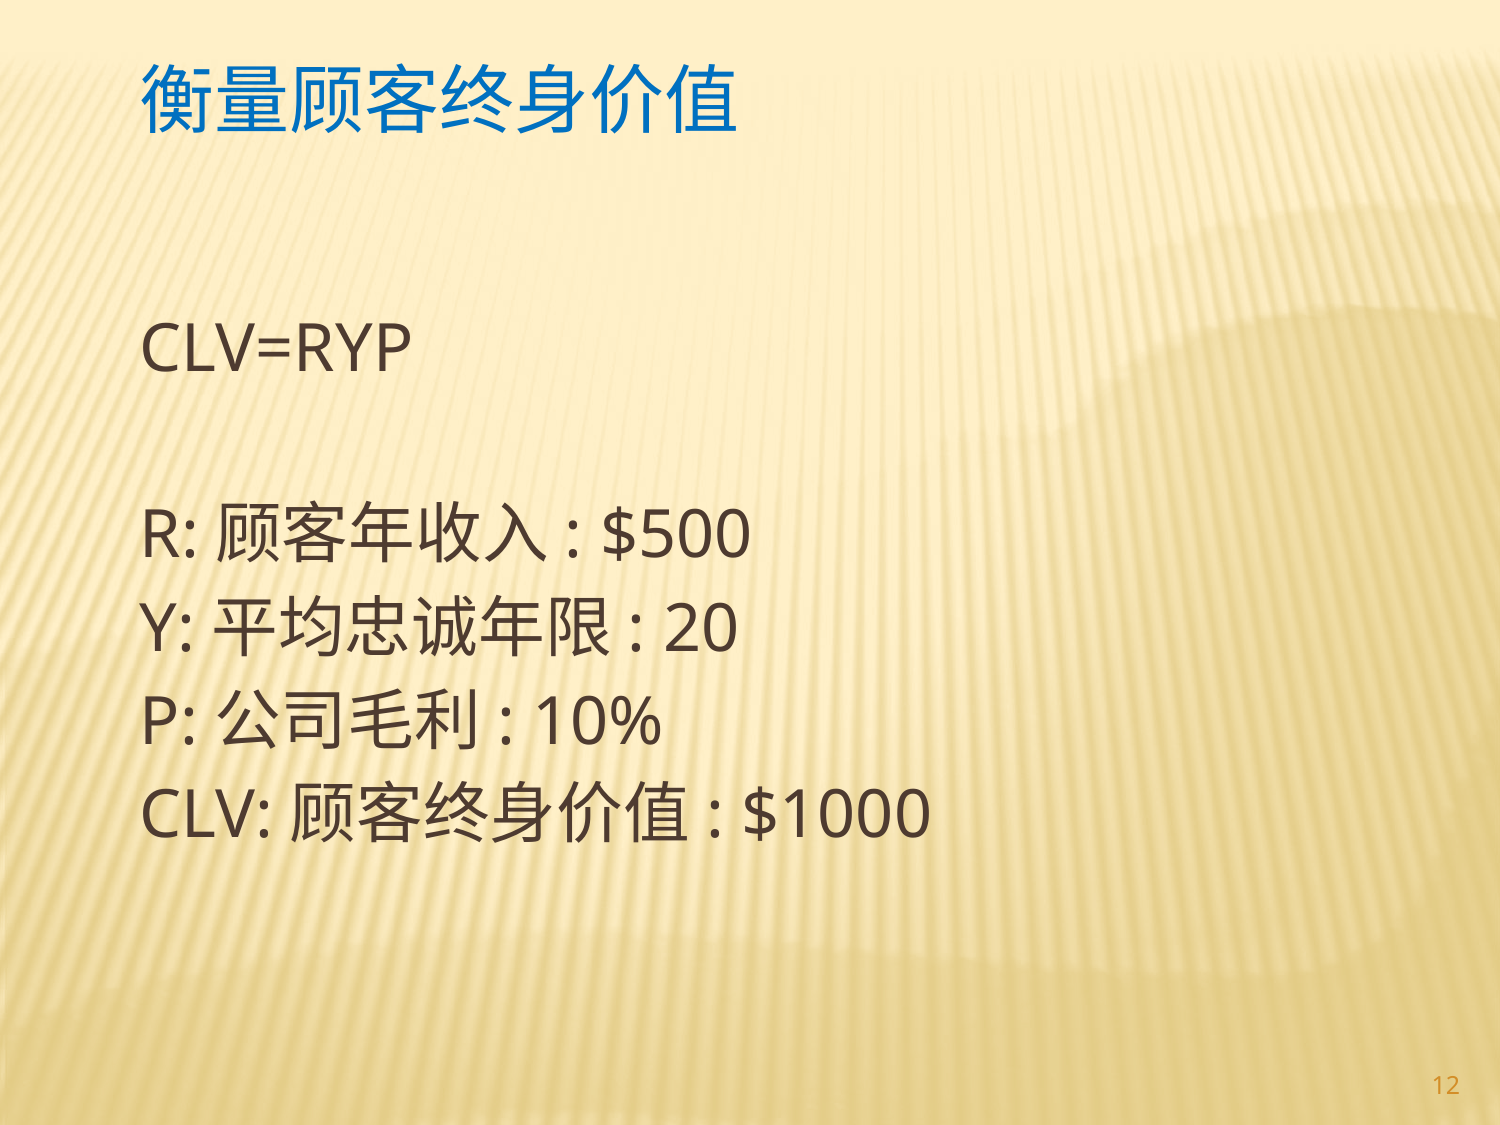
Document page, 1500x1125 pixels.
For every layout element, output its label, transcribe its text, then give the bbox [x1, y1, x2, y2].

text_box CLV=RYP R:顾客年收入: $500 Y:平均忠诚年限: 20 P:公司毛利: 10% CLV:顾客终身价值: $1000 [124, 297, 1388, 1013]
slide_number 12 [1350, 1062, 1475, 1103]
text_box 衡量顾客终身价值 [124, 45, 1388, 209]
